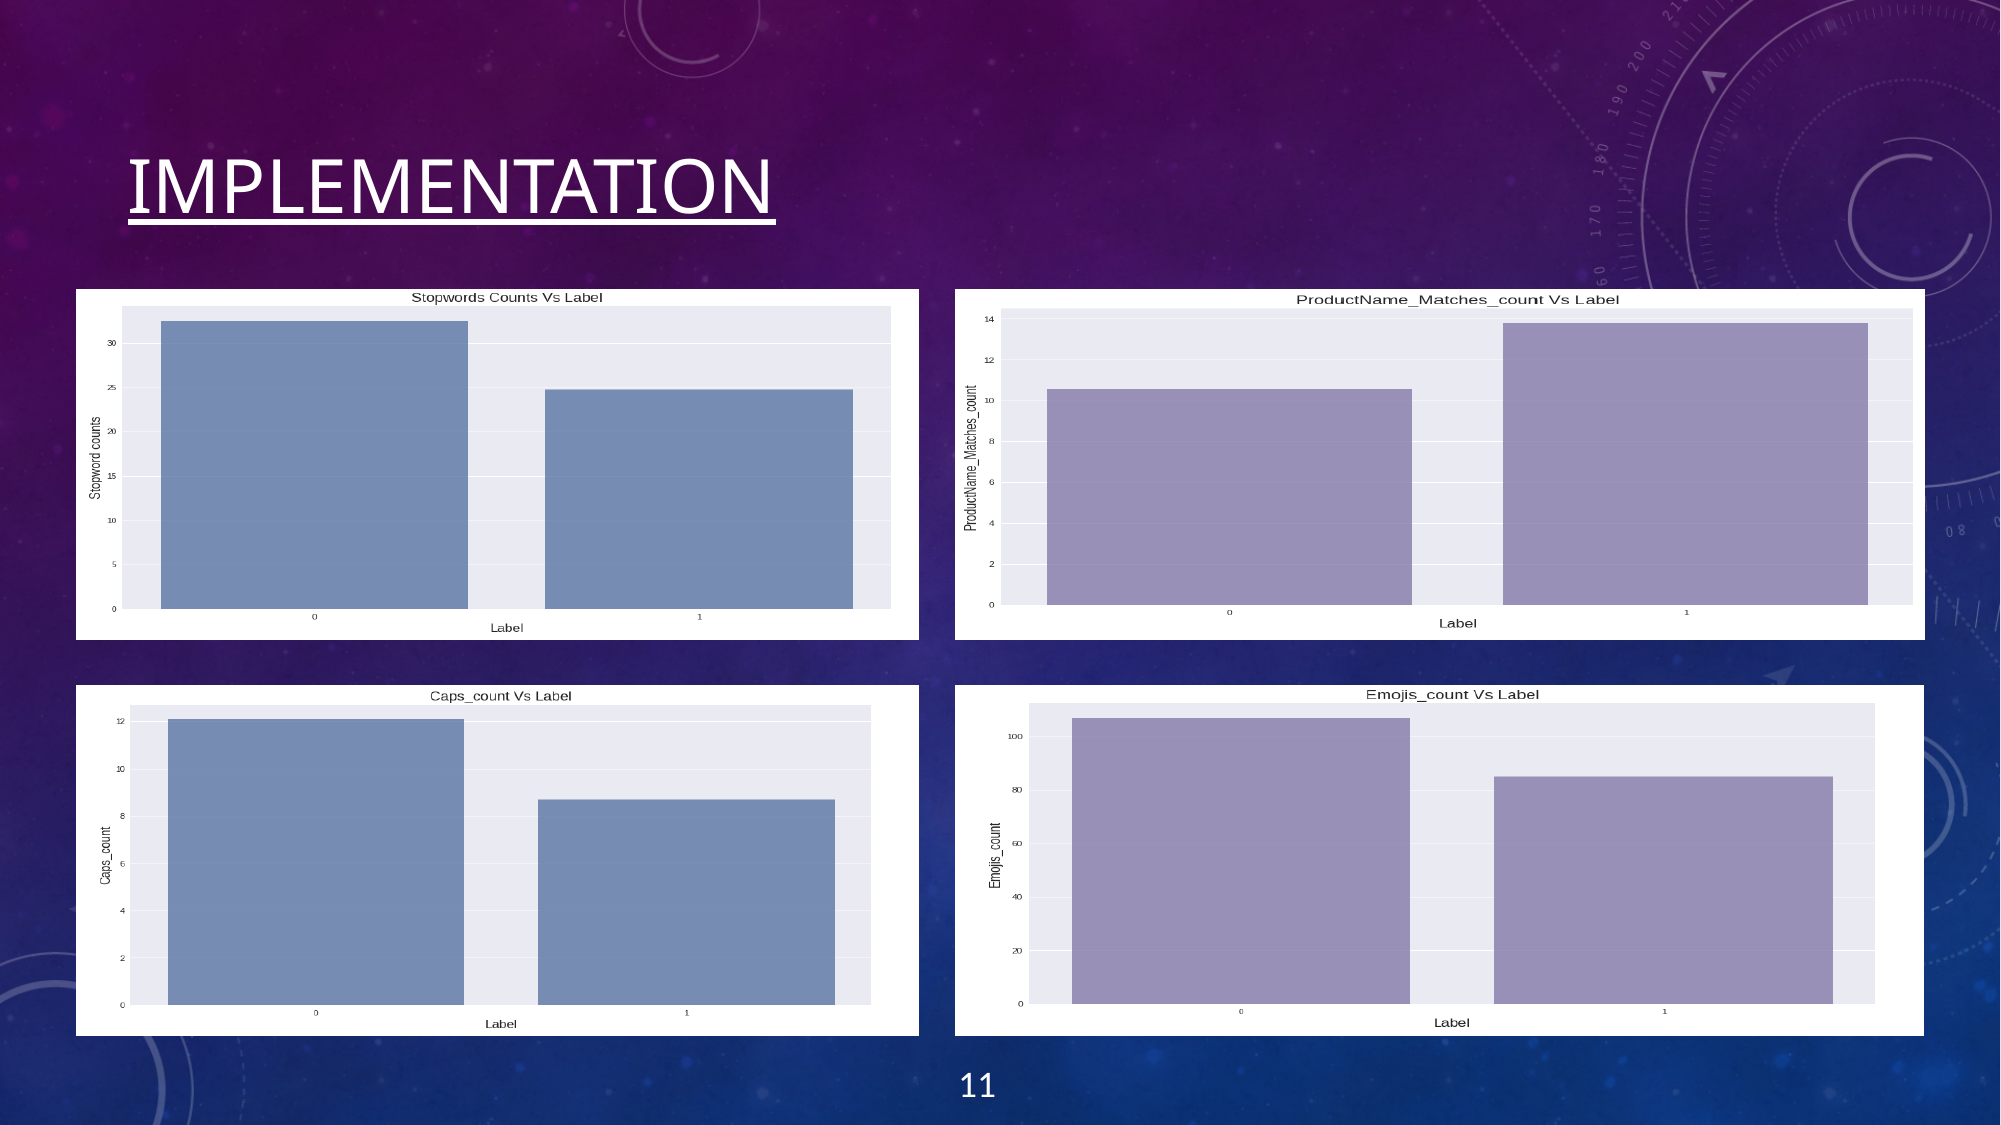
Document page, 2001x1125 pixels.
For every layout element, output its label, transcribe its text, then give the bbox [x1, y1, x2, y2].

text_box 11 [943, 1052, 1944, 1112]
picture [0, 0, 2001, 1125]
title Implementation [112, 64, 1775, 303]
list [75, 289, 919, 640]
